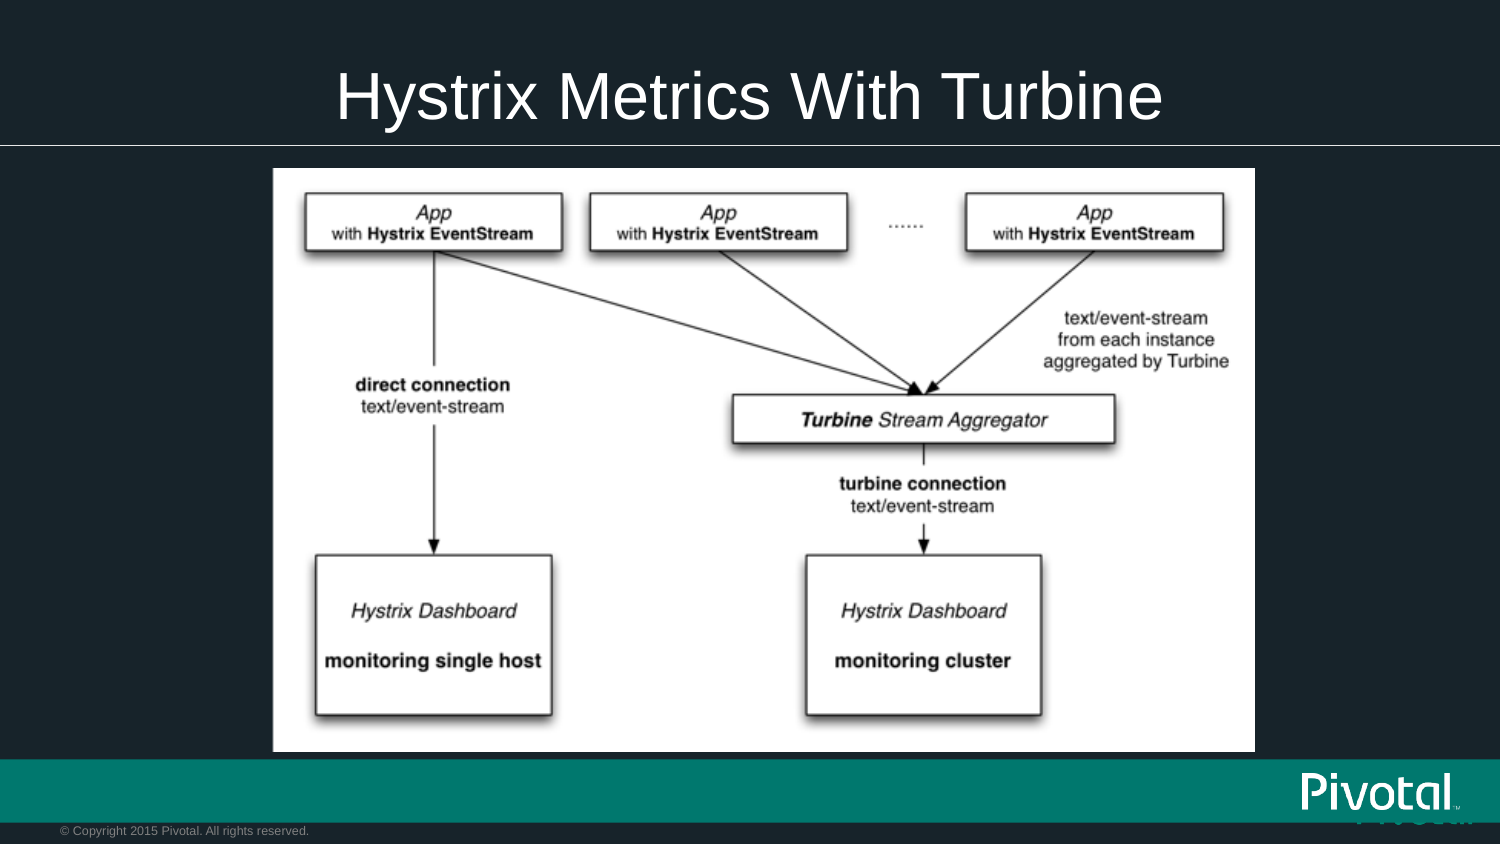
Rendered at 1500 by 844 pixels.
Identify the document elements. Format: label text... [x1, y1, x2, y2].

title Hystrix Metrics With Turbine [75, 52, 1425, 113]
picture [272, 167, 1256, 752]
picture [1302, 773, 1460, 810]
